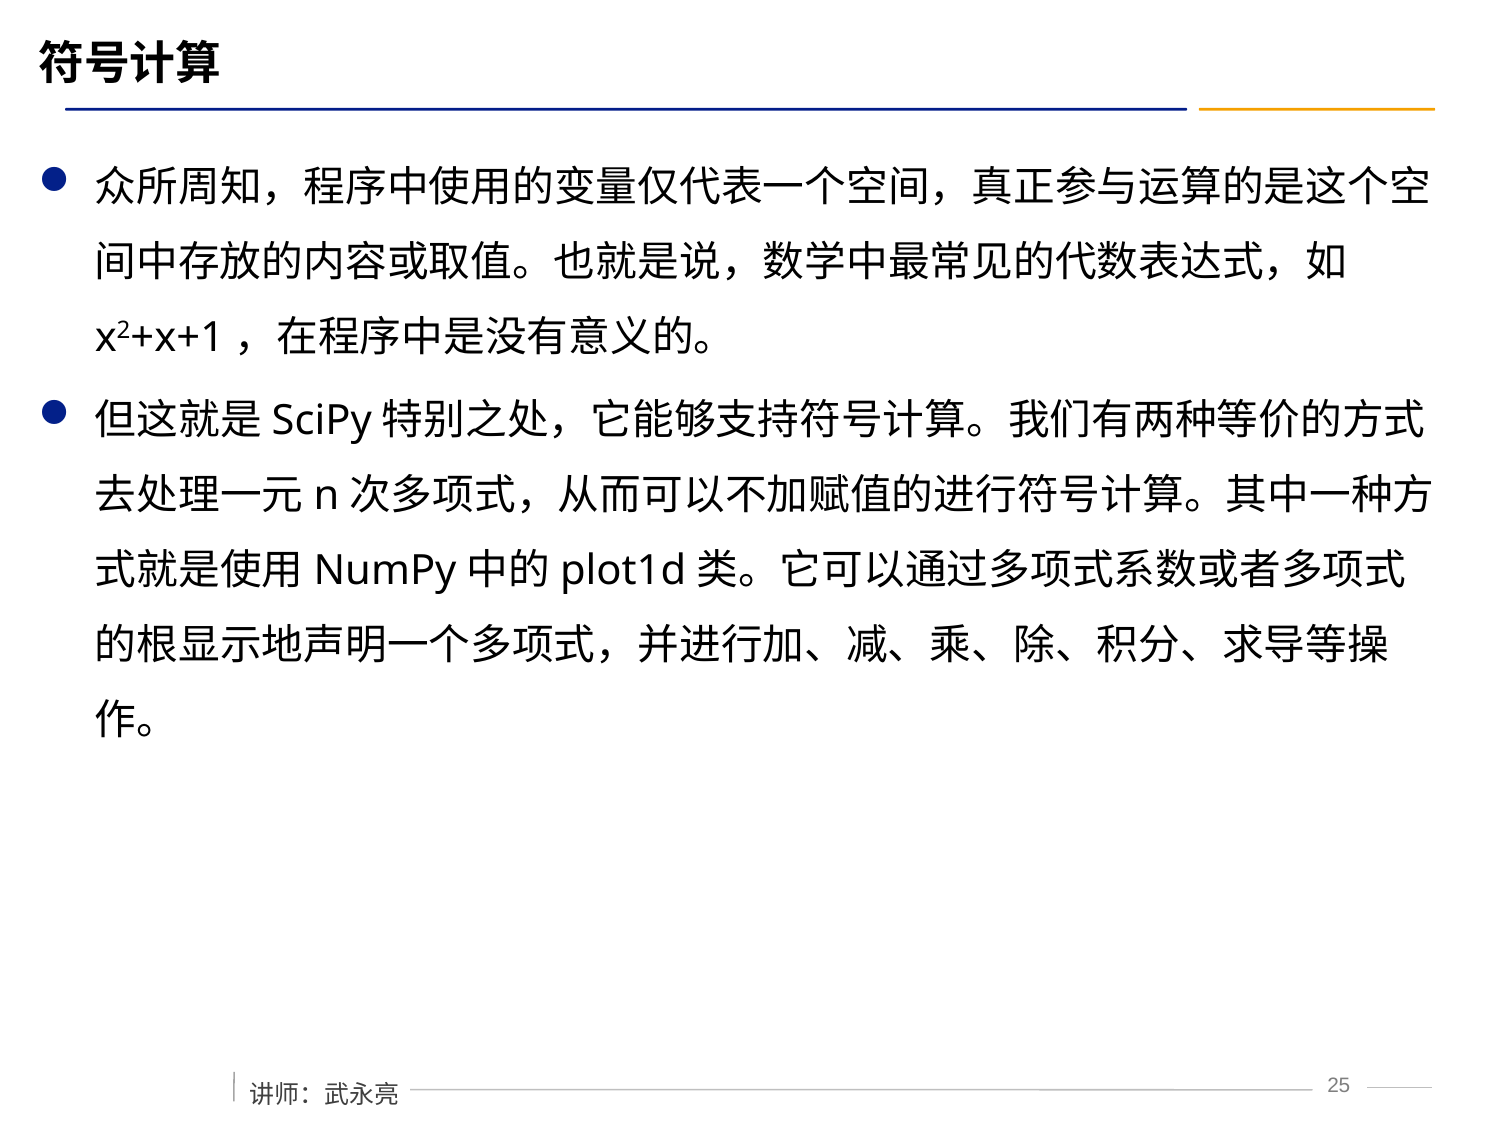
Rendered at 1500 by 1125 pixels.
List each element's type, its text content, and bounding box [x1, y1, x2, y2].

list 众所周知，程序中使用的变量仅代表一个空间，真正参与运算的是这个空间中存放的内容或取值。也就是说，数学中最常见的代数表达式，如x2+x+1，在程序中是没有意义的。 但这就是SciPy特别之处，它能够支持符号计算。我们有两种等价的方式去处理一元n次多项式，从而可以不加赋值的进行符号计算。其中一种方式就是使用NumPy中的plot1d类。它可以通过多项式系数或者多项式的根显示地声明一个多项式，并进行加、减、乘、除、积分、求导等操作。 [23, 127, 1459, 338]
title 符号计算 [23, 25, 1388, 97]
